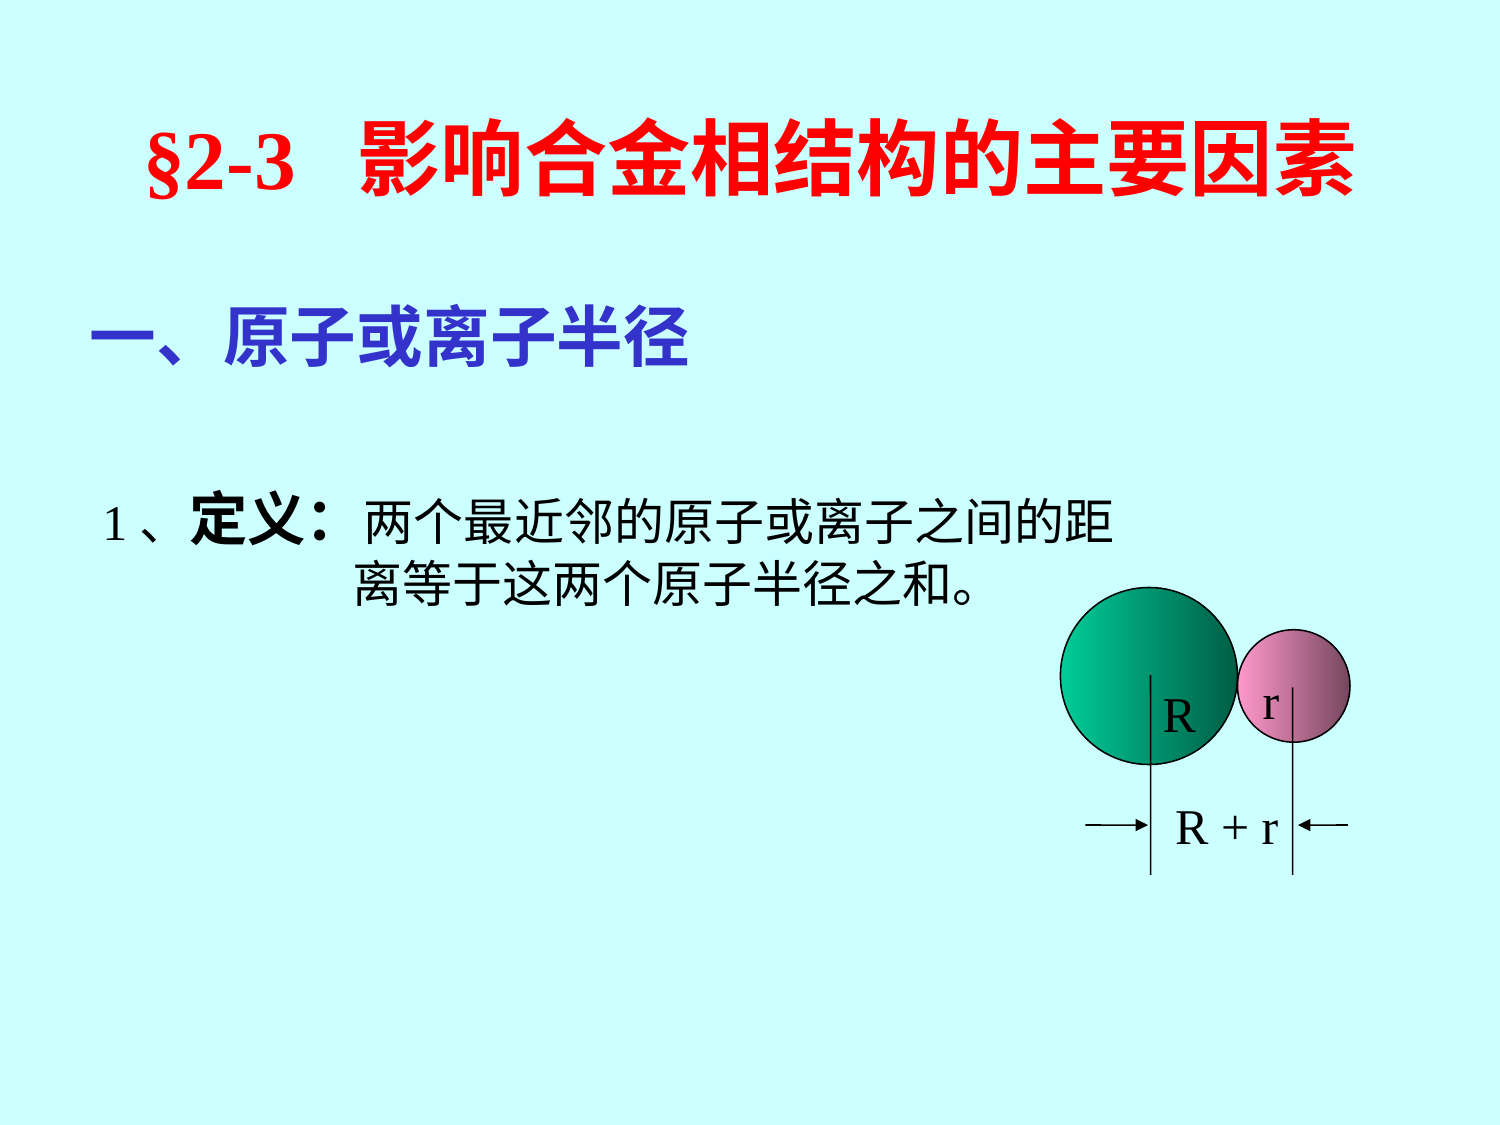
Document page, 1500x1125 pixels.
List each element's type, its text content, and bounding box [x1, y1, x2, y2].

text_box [1060, 587, 1350, 875]
text_box 一、原子或离子半径 [75, 287, 725, 400]
text_box 1、定义：两个最近邻的原子或离子之间的距离等于这两个原子半径之和。 [87, 474, 1138, 620]
text_box §2-3 影响合金相结构的主要因素 [112, 62, 1388, 250]
